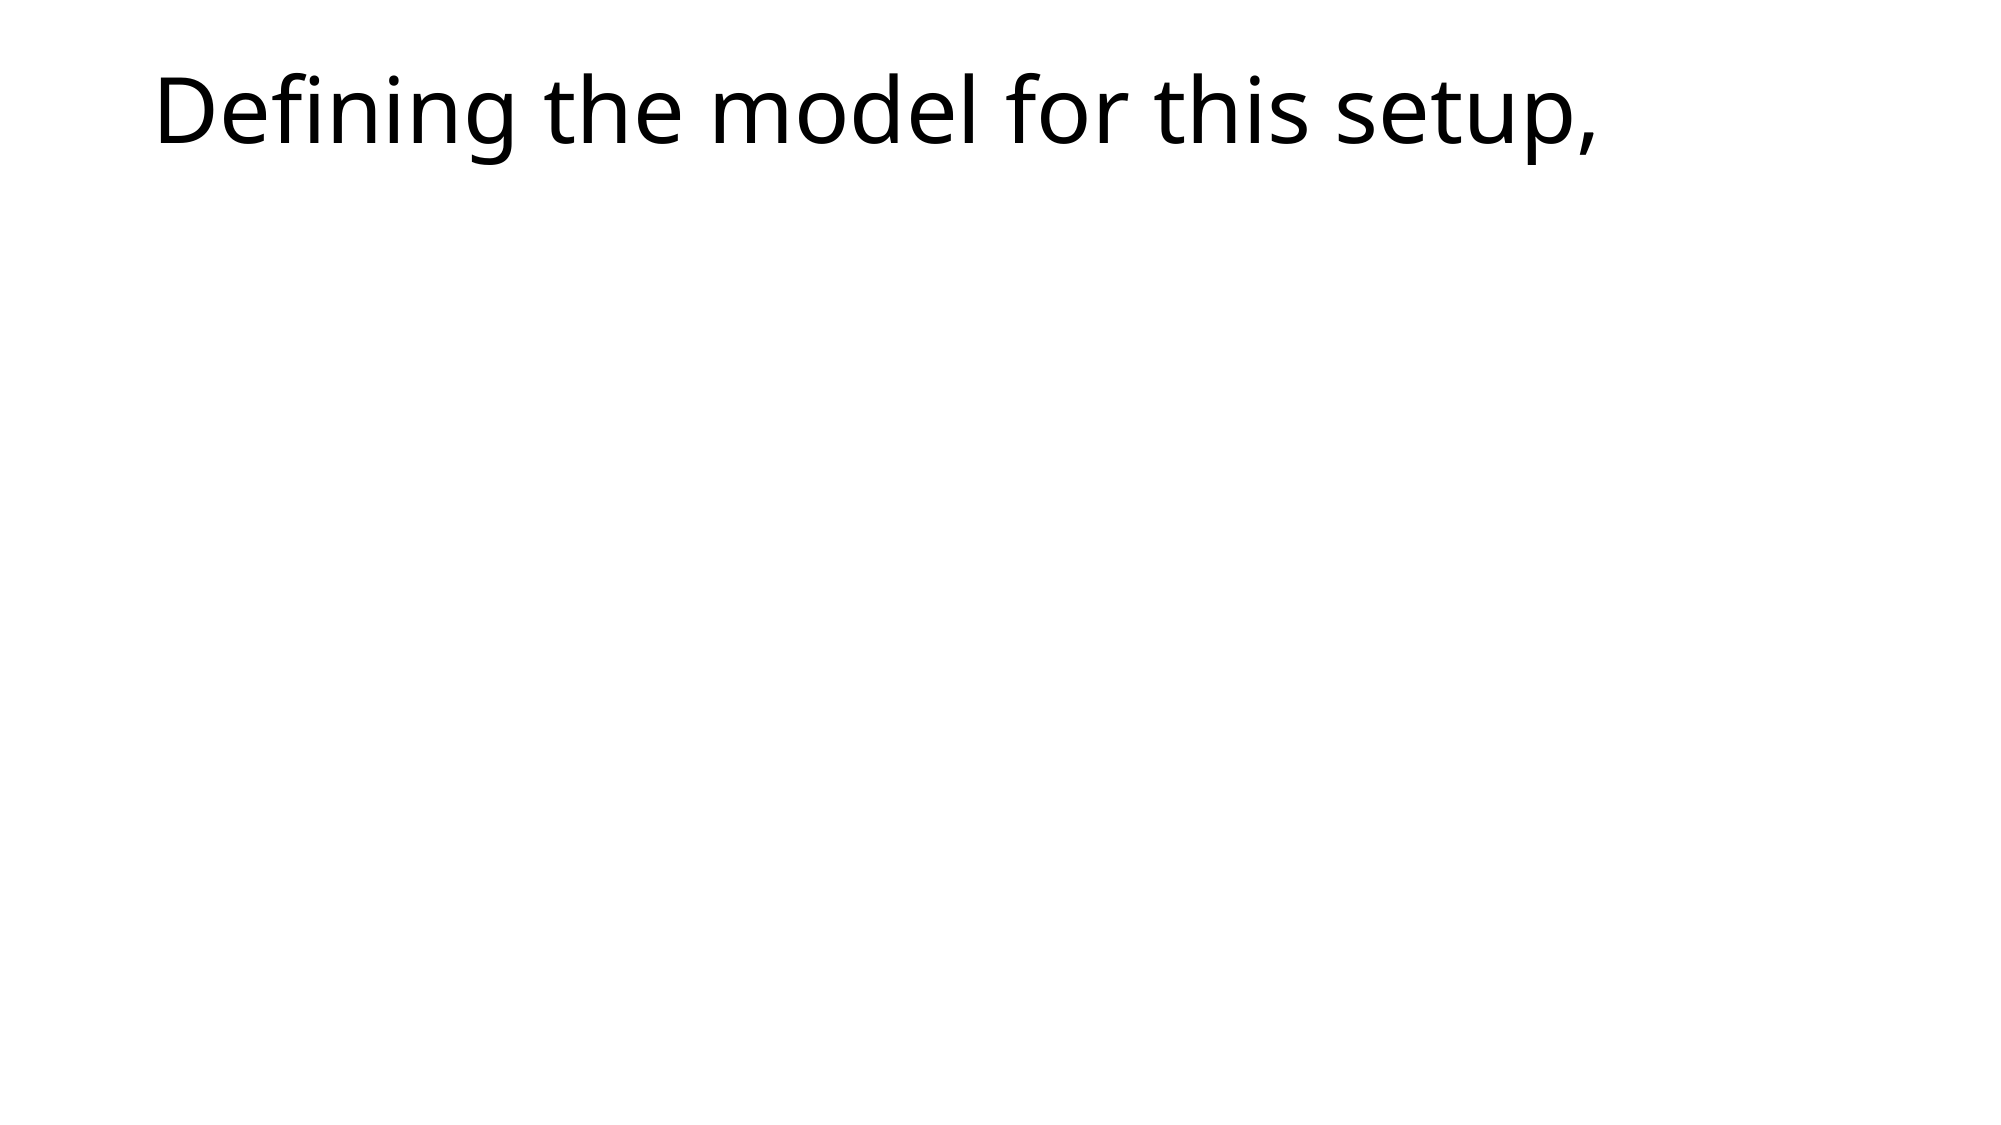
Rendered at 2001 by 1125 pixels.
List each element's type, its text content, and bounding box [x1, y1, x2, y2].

title Defining the model for this setup, [137, 59, 1863, 278]
